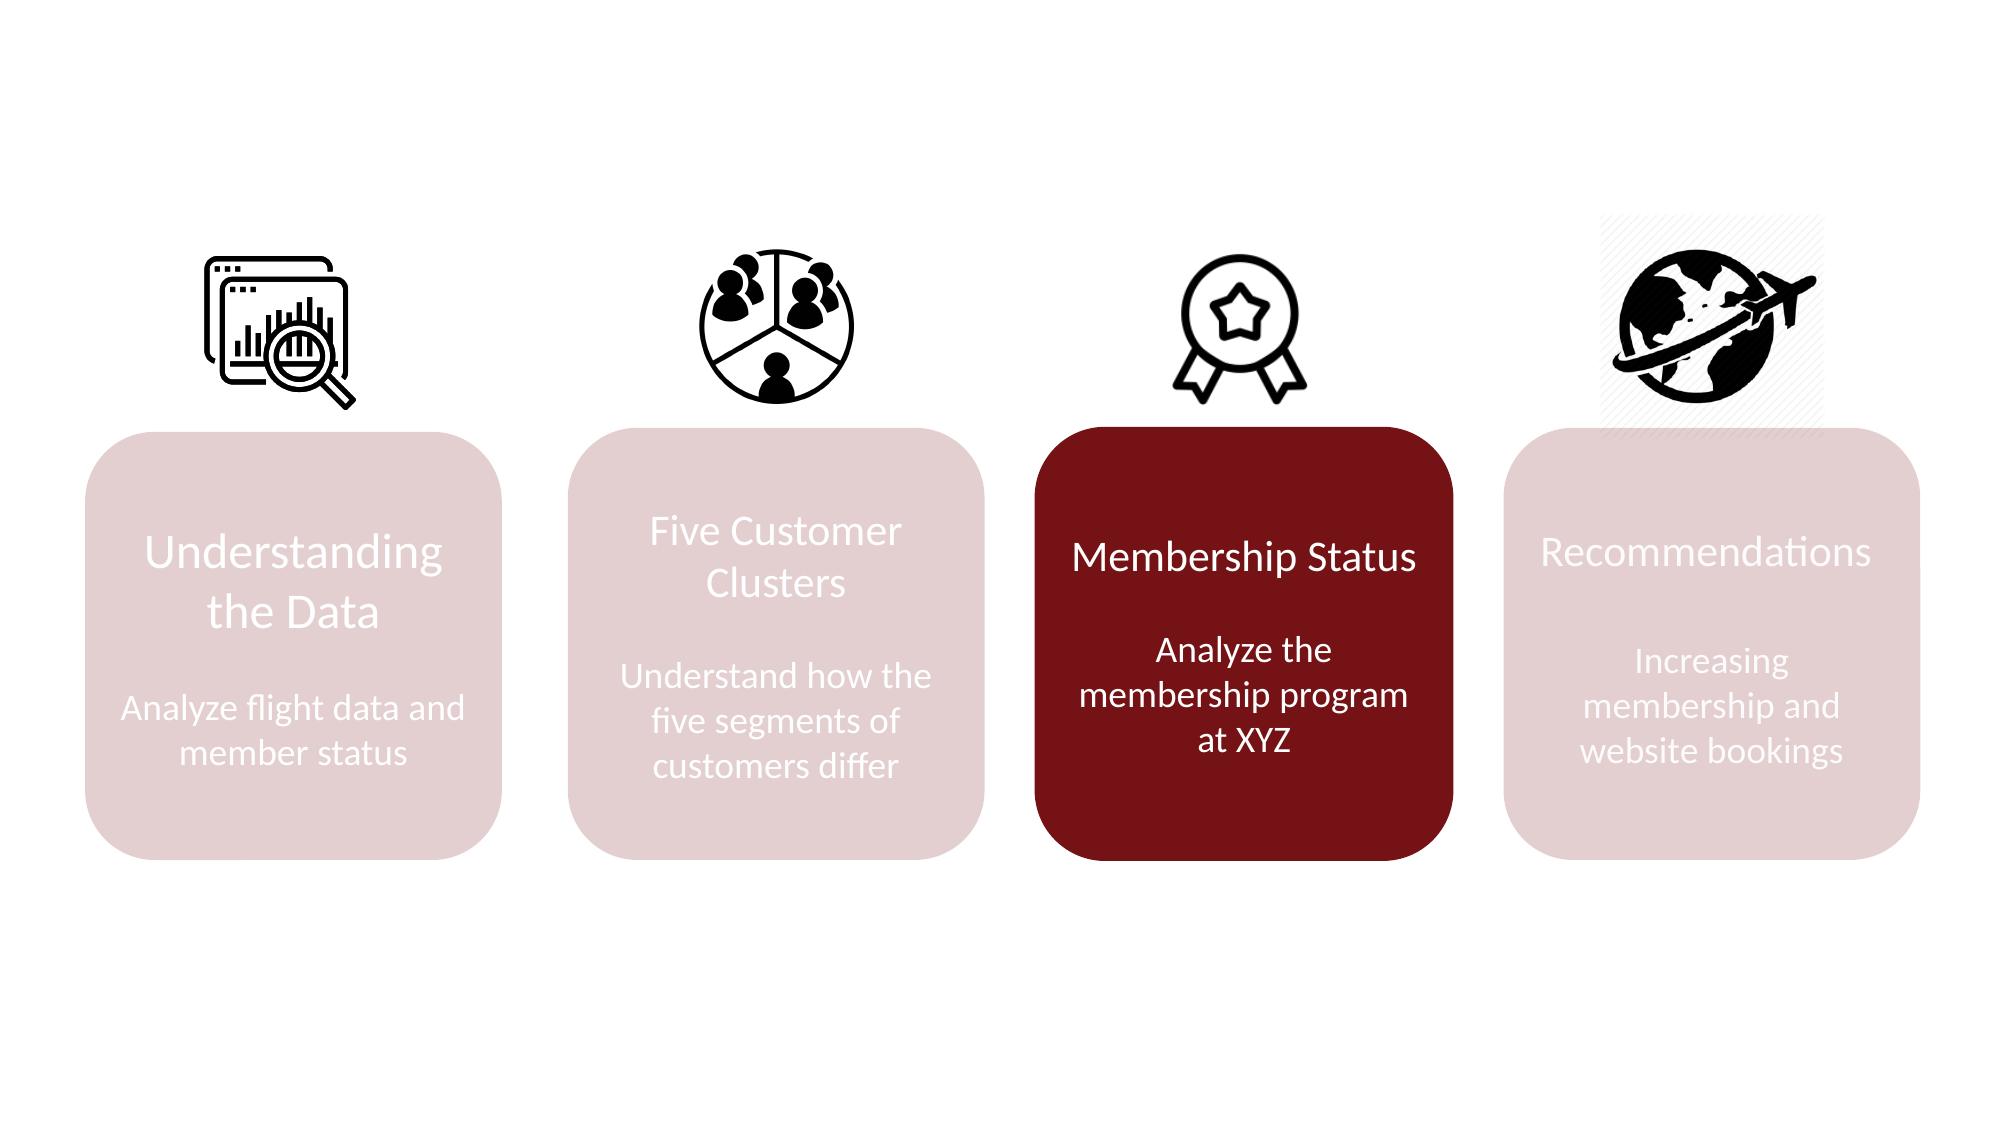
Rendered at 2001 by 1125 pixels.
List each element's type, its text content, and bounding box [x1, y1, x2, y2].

picture [694, 244, 859, 409]
text_box Five Customer Clusters Understand how the five segments of customers differ [566, 426, 986, 861]
text_box Understanding the Data Analyze flight data and member status [84, 430, 503, 862]
text_box Recommendations Increasing membership and website bookings [1502, 426, 1922, 861]
picture [1124, 214, 1353, 443]
picture [203, 256, 357, 410]
picture [1597, 212, 1826, 441]
text_box Membership Status Analyze the membership program at XYZ [1034, 426, 1454, 861]
